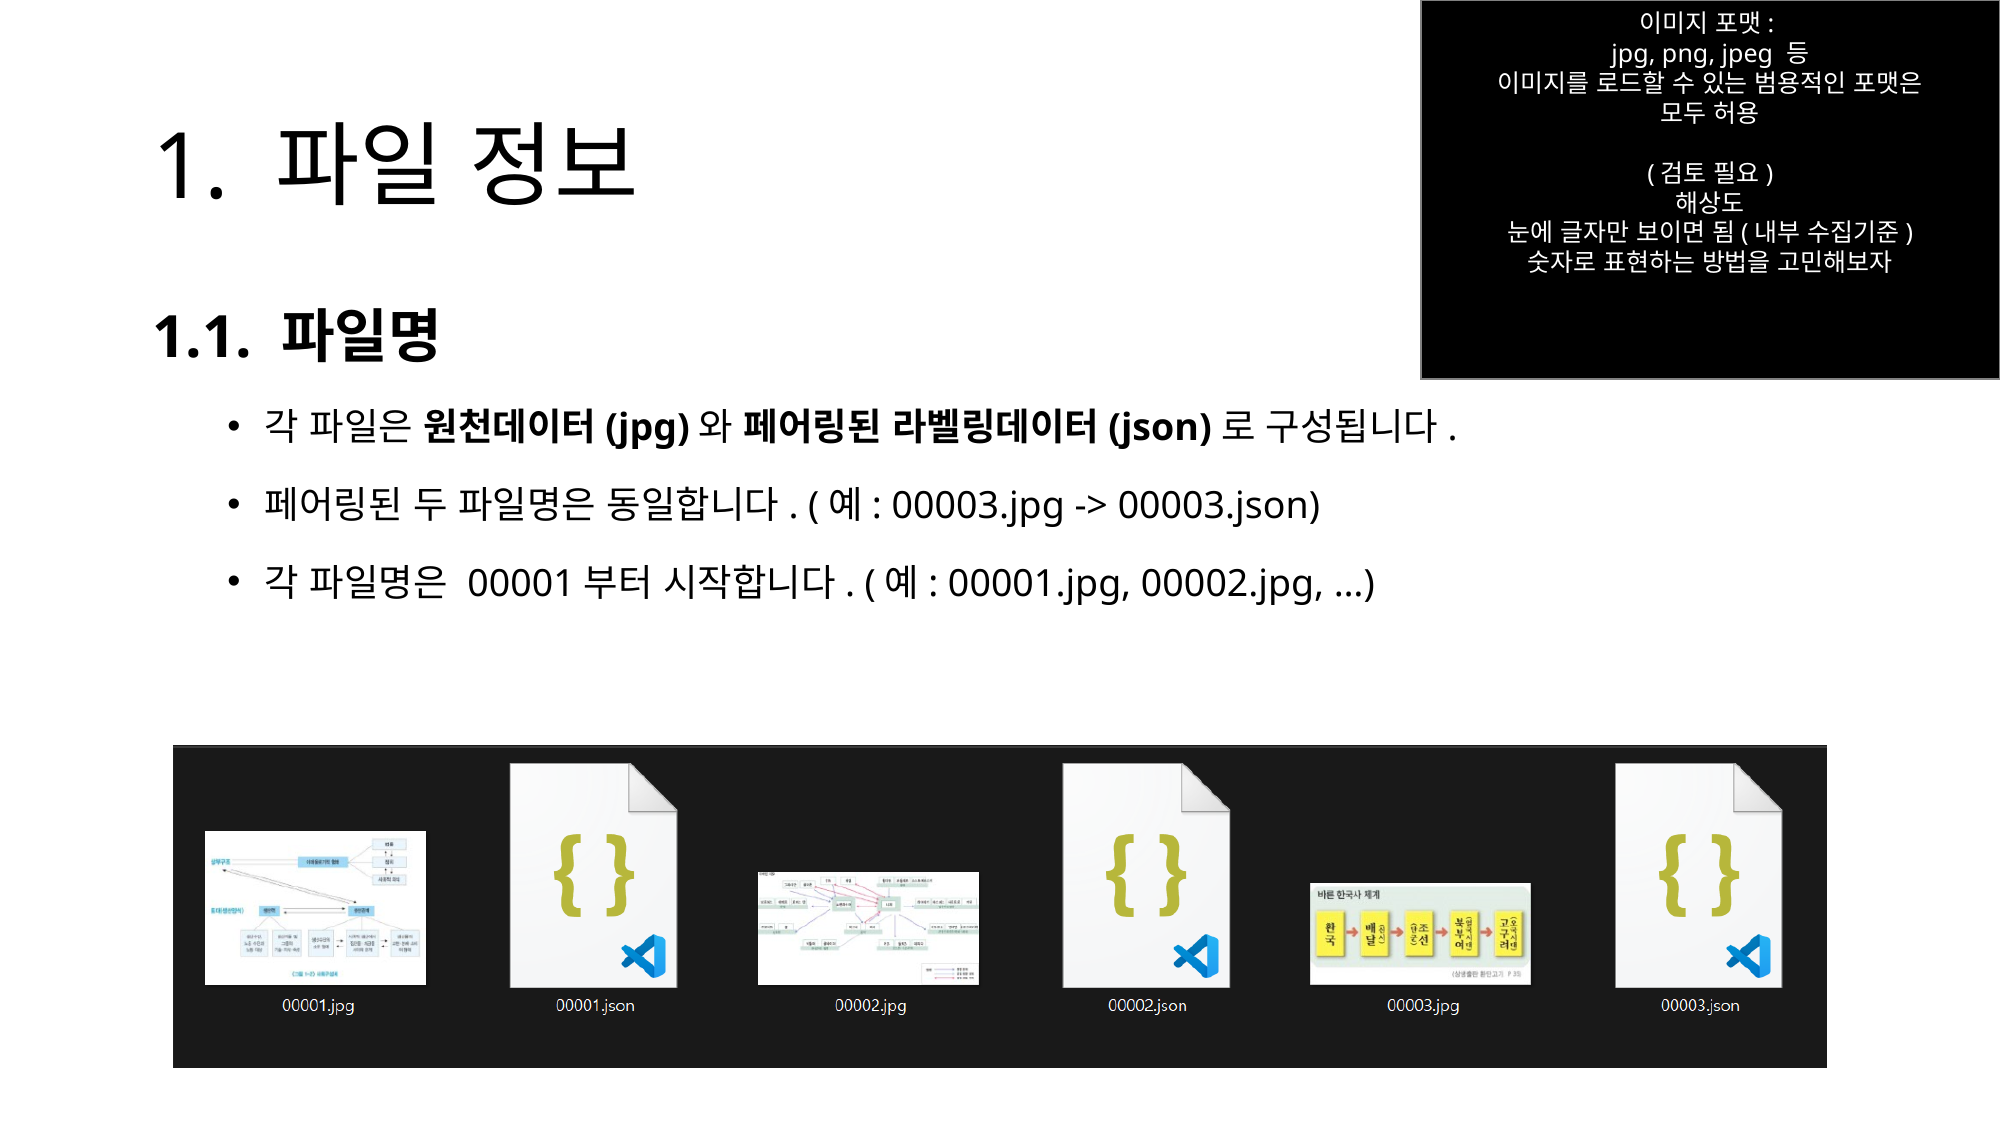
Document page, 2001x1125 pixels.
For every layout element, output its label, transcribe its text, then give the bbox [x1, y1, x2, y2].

picture [173, 745, 1827, 1068]
text_box 이미지 포맷: jpg, png, jpeg 등 이미지를 로드할 수 있는 범용적인 포맷은 모두 허용 (검토 필요) 해상도 눈에 글자만 보이면 됨(내부 수집기준) 숫자로 표현하는 방법을 고민해보자 [1420, 0, 2000, 380]
list 1.1. 파일명 각 파일은 원천데이터(jpg)와 페어링된 라벨링데이터(json)로 구성됩니다. 페어링된 두 파일명은 동일합니다. (예: 00003.jpg -> 00003.json) 각 파일명은 00001부터 시작합니다. (예: 00001.jpg, 00002.jpg, …) [137, 299, 1863, 1014]
title 1. 파일 정보 [137, 59, 1420, 278]
